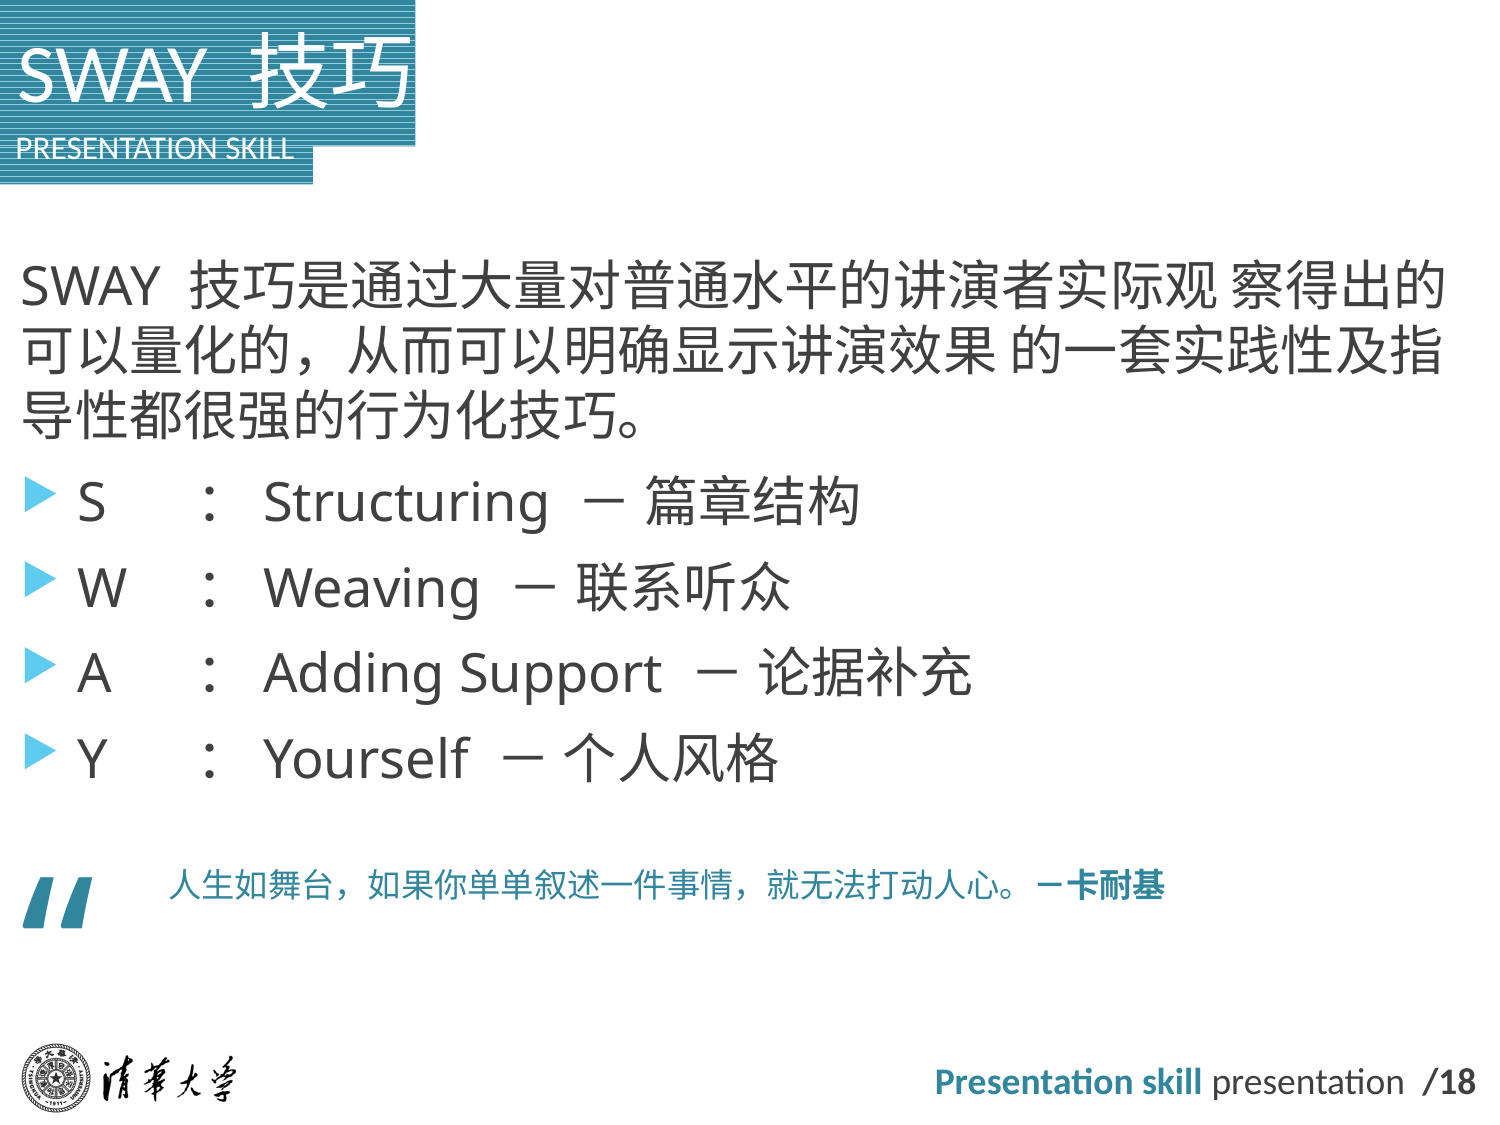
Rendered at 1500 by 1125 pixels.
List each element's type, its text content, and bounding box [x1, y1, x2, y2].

text_box PRESENTATION SKILL [0, 118, 346, 174]
text_box 人生如舞台，如果你单单叙述一件事情，就无法打动人心。－卡耐基 [172, 856, 1454, 912]
text_box [0, 1029, 1500, 1125]
text_box SWAY 技巧是通过大量对普通水平的讲演者实际观 察得出的可以量化的，从而可以明确显示讲演效果 的一套实践性及指导性都很强的行为化技巧。 S ：Structuring － 篇章结构 W ：Weaving － 联系听众 A ：Adding Support － 论据补充 Y ：Yourself － 个人风格 [5, 244, 1471, 905]
text_box Presentation skill presentation /18 [758, 1049, 1491, 1110]
text_box [346, 127, 417, 148]
text_box [0, 0, 417, 118]
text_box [21, 1043, 236, 1113]
text_box [0, 174, 315, 186]
text_box “ [5, 810, 172, 1029]
text_box SWAY 技巧 [3, 12, 1500, 127]
